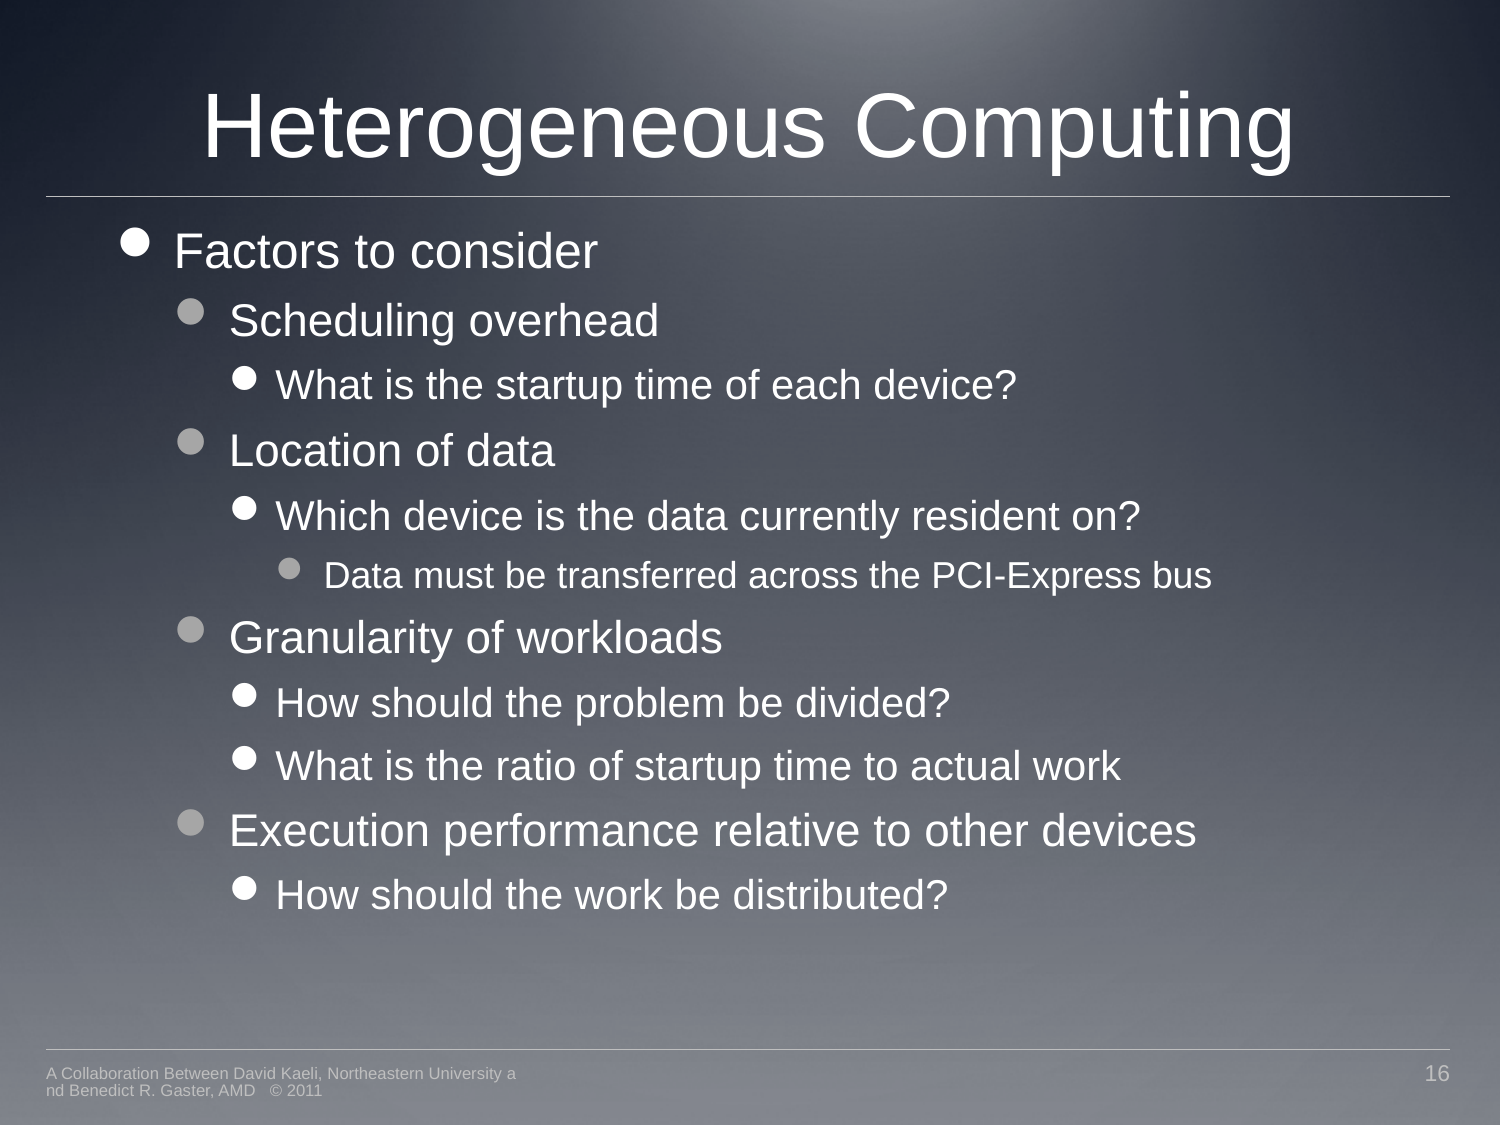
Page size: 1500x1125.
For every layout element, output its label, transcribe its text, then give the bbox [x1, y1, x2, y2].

slide_number 16 [1325, 1042, 1450, 1103]
footer A Collaboration Between David Kaeli, Northeastern University and Benedict R. Gaster, AMD © 2011 [46, 1042, 521, 1103]
list Factors to consider Scheduling overhead What is the startup time of each device? Location of data Which device is the data currently resident on? Data must be transferred across the PCI-Express bus Granularity of workloads How should the problem be divided? What is the ratio of startup time to actual work Execution performance relative to other devices How should the work be distributed? [101, 210, 1394, 1024]
title Heterogeneous Computing [105, 17, 1394, 183]
